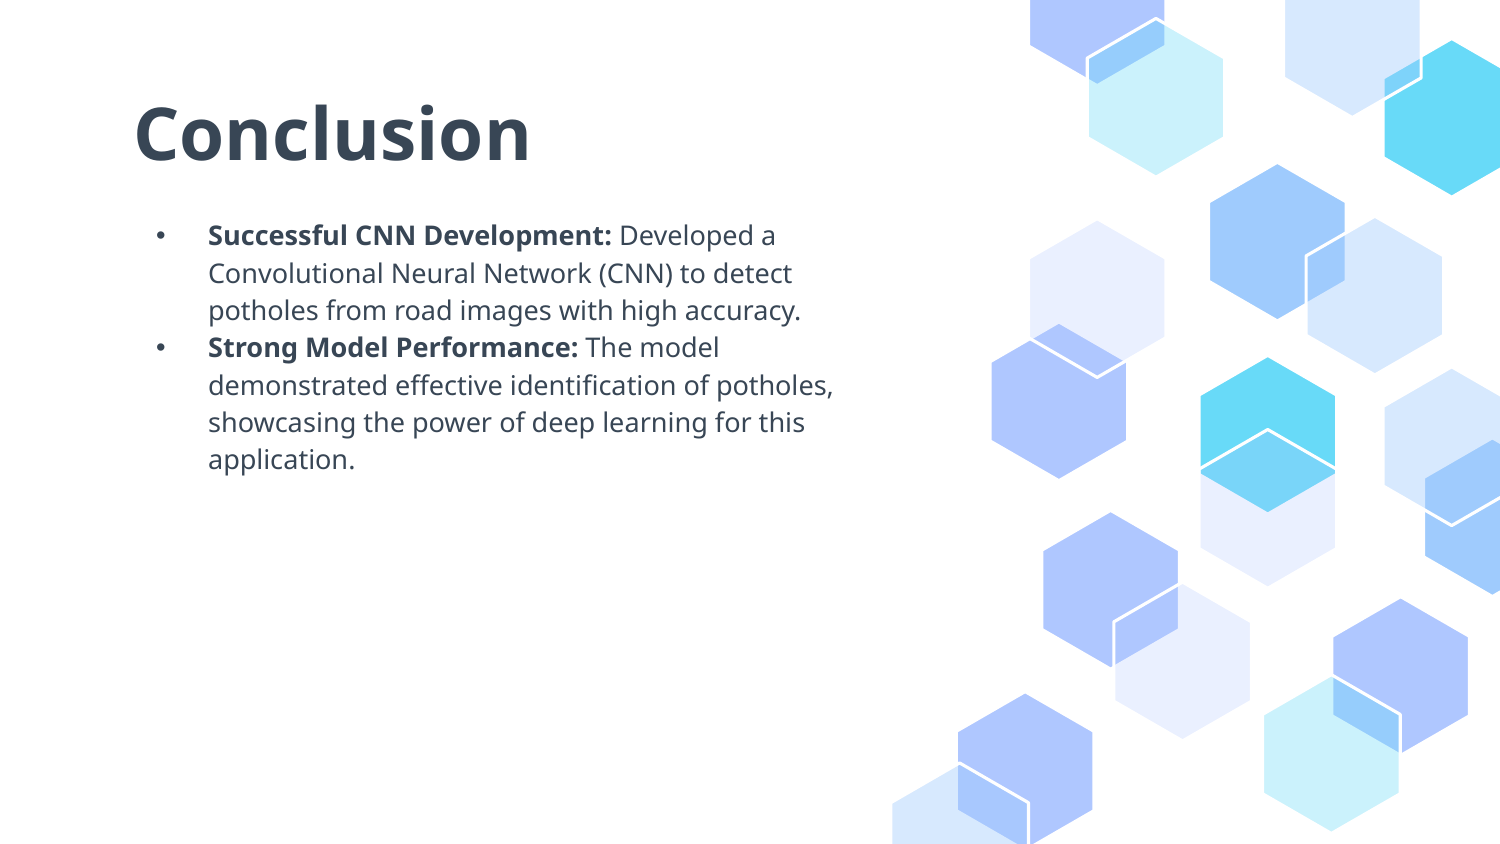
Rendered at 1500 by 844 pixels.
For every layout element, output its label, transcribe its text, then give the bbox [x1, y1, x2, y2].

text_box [890, 0, 1500, 844]
title Conclusion [118, 72, 885, 198]
subtitle Successful CNN Development: Developed a Convolutional Neural Network (CNN) to detect potholes from road images with high accuracy. Strong Model Performance: The model demonstrated effective identification of potholes, showcasing the power of deep learning for this application. [118, 198, 884, 791]
